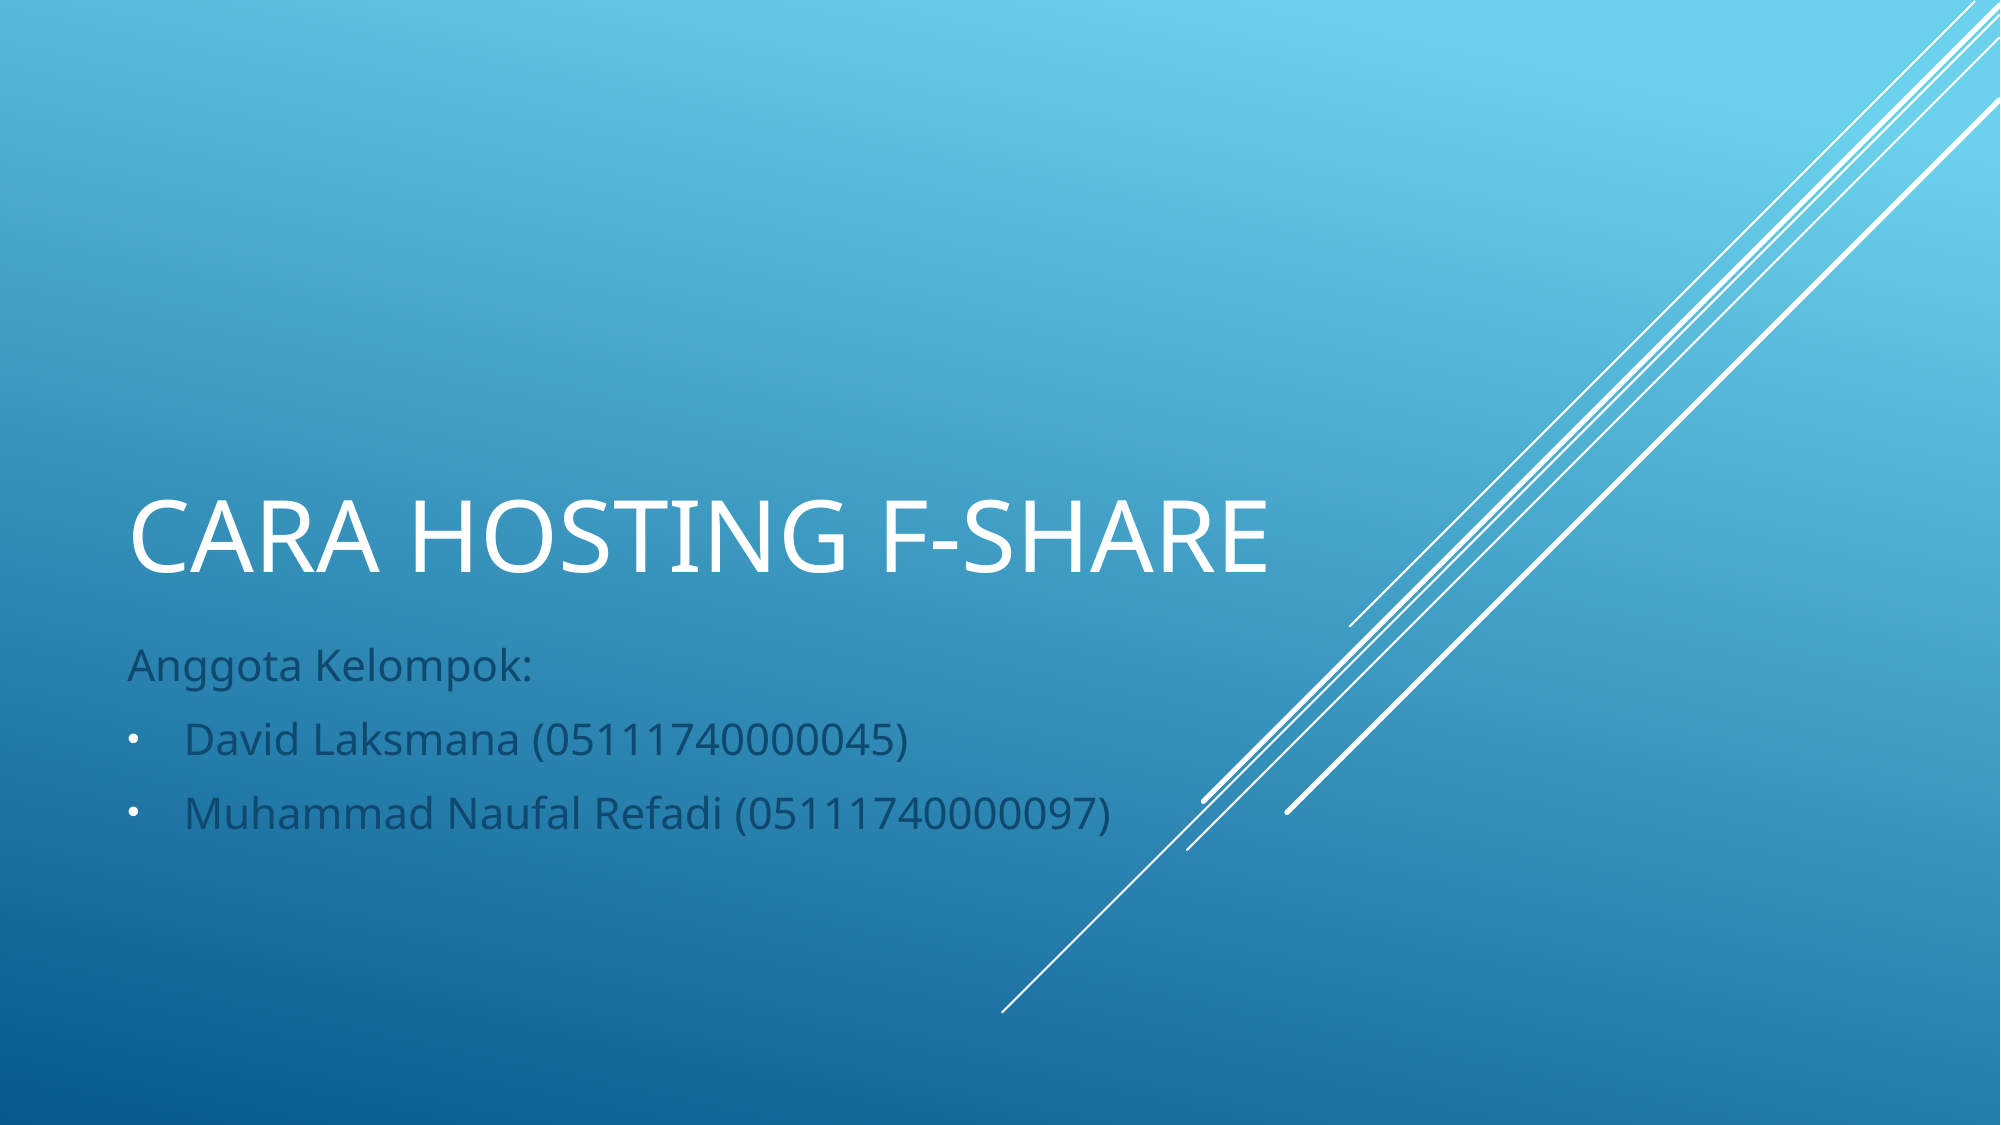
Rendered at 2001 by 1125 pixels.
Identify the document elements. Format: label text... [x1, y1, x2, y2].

subtitle Anggota Kelompok: David Laksmana (05111740000045) Muhammad Naufal Refadi (05111740000097) [112, 630, 1163, 950]
title Cara hosting F-sHAre [112, 112, 1425, 600]
